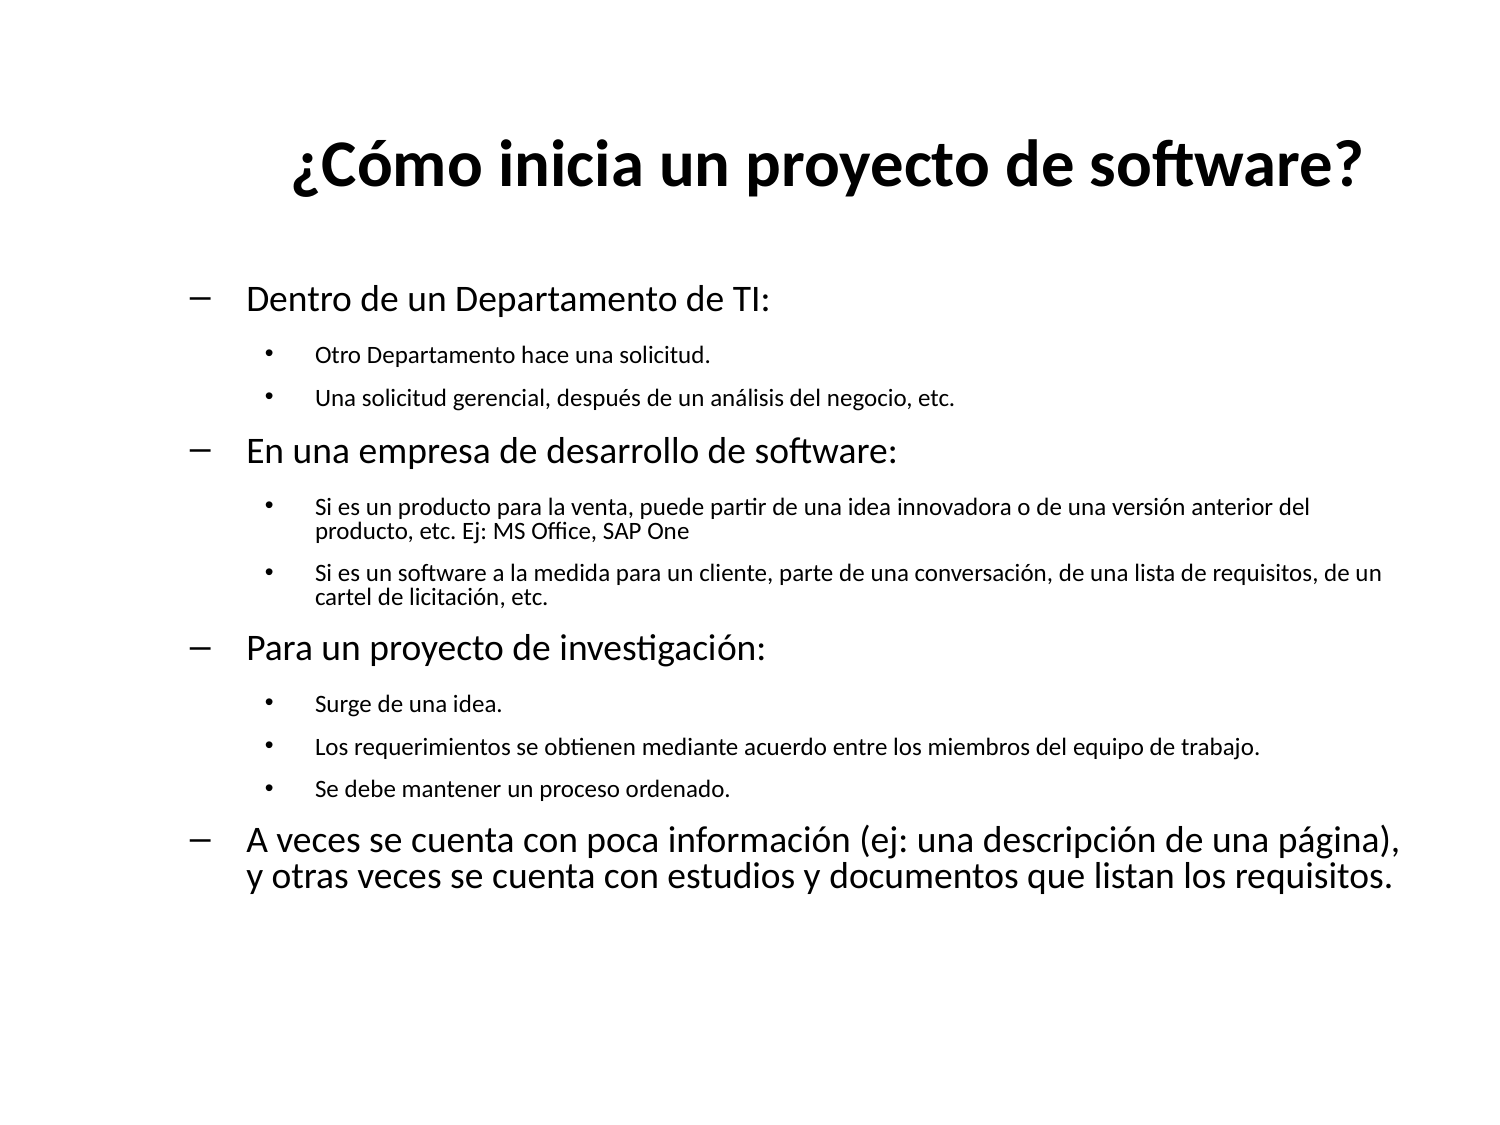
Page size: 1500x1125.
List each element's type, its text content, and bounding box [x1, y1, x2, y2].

list Dentro de un Departamento de TI: Otro Departamento hace una solicitud. Una solicitud gerencial, después de un análisis del negocio, etc. En una empresa de desarrollo de software: Si es un producto para la venta, puede partir de una idea innovadora o de una versión anterior del producto, etc. Ej: MS Office, SAP One Si es un software a la medida para un cliente, parte de una conversación, de una lista de requisitos, de un cartel de licitación, etc. Para un proyecto de investigación: Surge de una idea. Los requerimientos se obtienen mediante acuerdo entre los miembros del equipo de trabajo. Se debe mantener un proceso ordenado. A veces se cuenta con poca información (ej: una descripción de una página), y otras veces se cuenta con estudios y documentos que listan los requisitos. [99, 274, 1423, 1026]
text_box [135, 236, 1435, 1012]
title ¿Cómo inicia un proyecto de software? [188, 4, 1468, 209]
